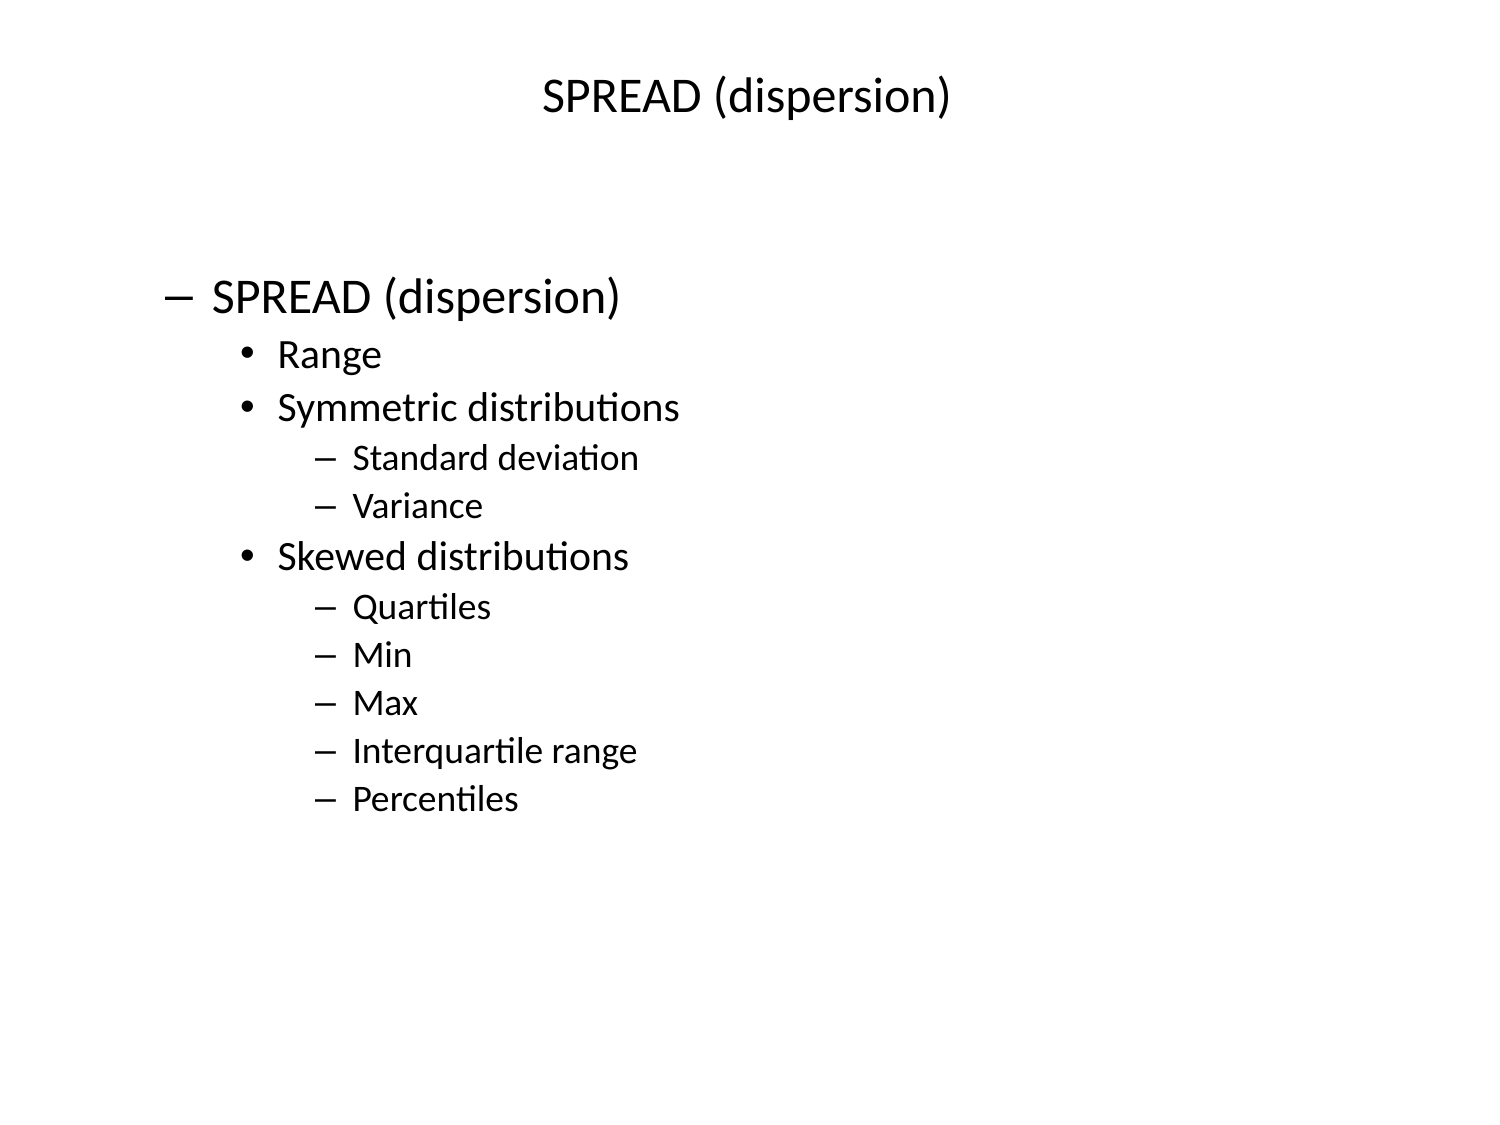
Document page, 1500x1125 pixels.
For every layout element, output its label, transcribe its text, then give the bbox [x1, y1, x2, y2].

list SPREAD (dispersion) Range Symmetric distributions Standard deviation Variance Skewed distributions Quartiles Min Max Interquartile range Percentiles [75, 262, 1425, 1005]
text_box SPREAD (dispersion) [452, 62, 968, 132]
